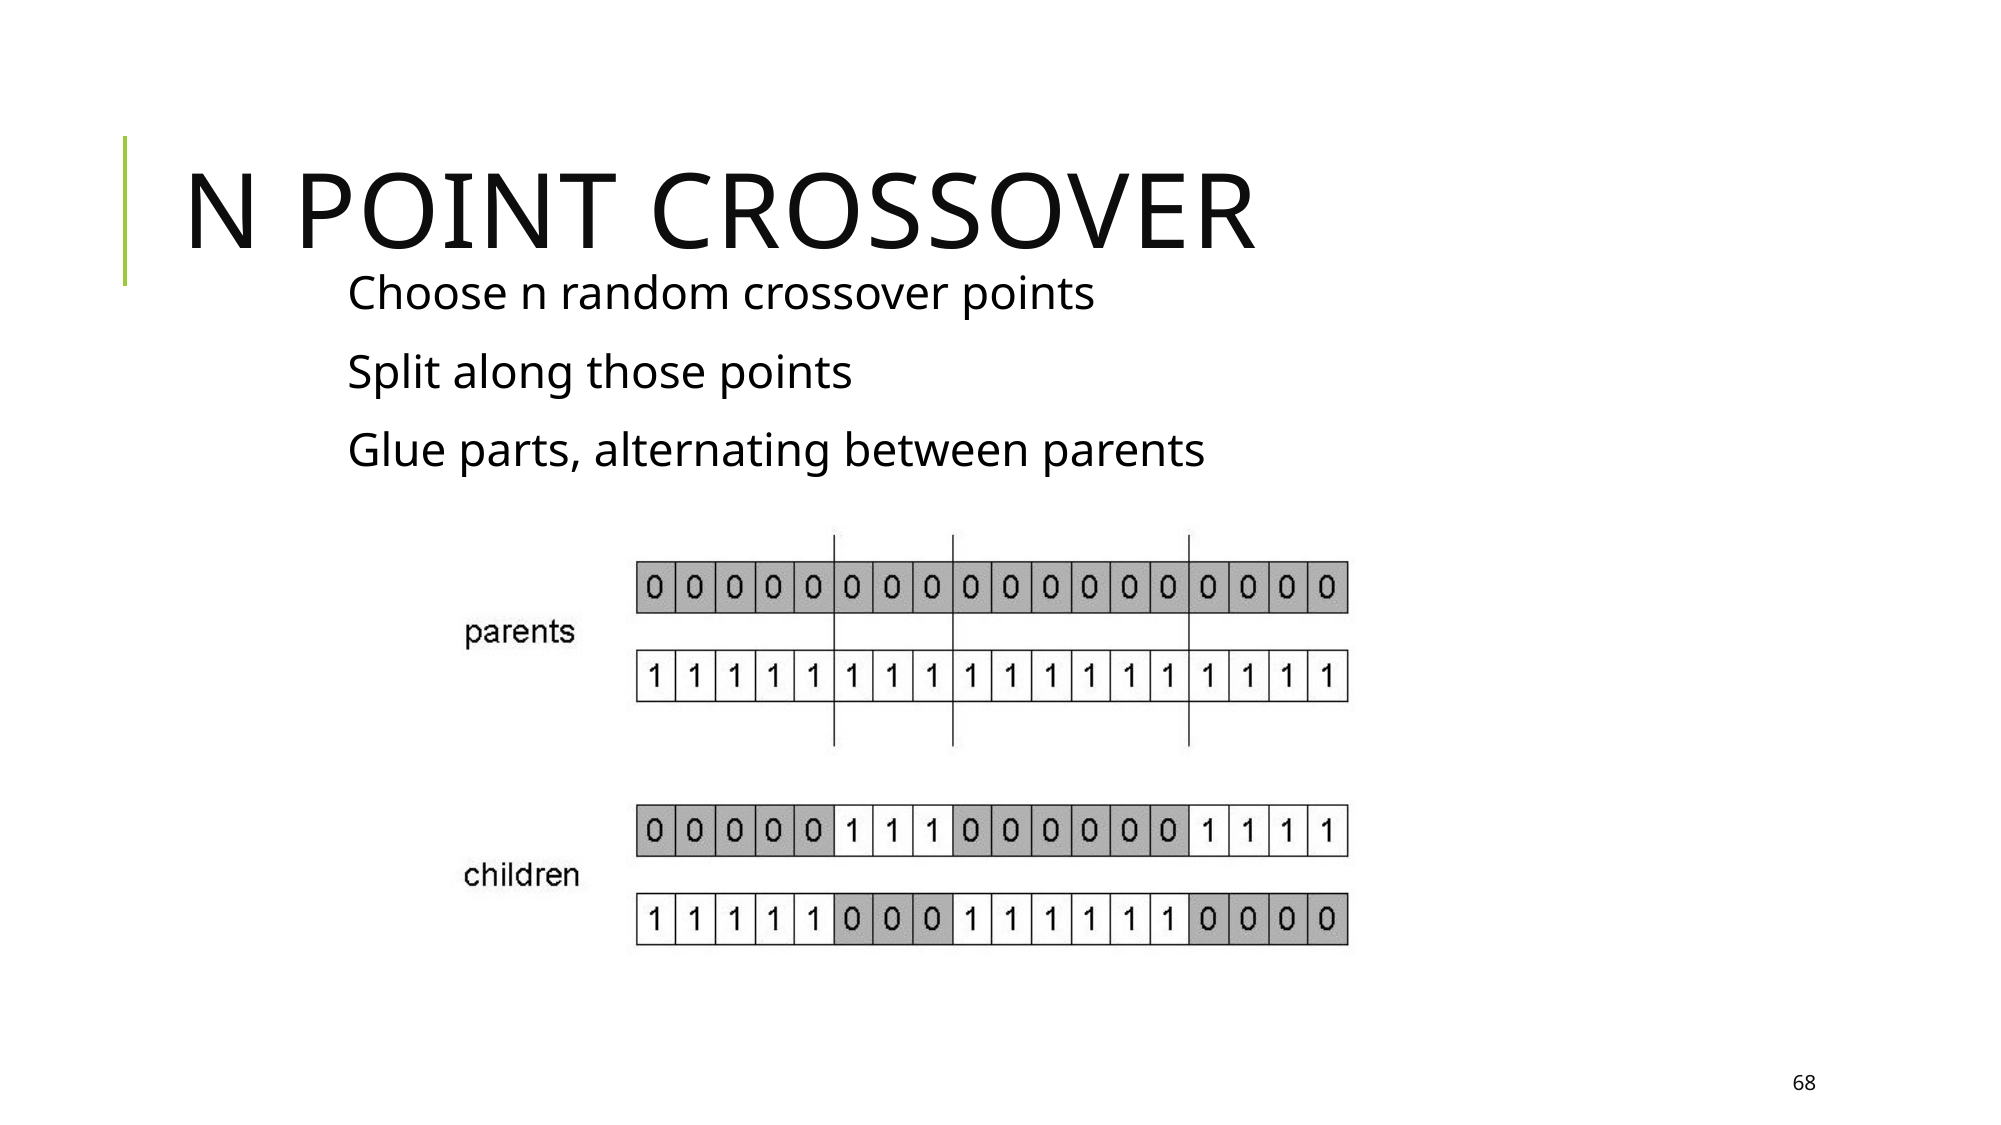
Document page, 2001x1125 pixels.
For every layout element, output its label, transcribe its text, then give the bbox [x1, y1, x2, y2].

list Choose n random crossover points Split along those points Glue parts, alternating between parents [324, 262, 1550, 525]
title N point crossover [168, 96, 1763, 342]
slide_number 68 [1777, 1061, 1938, 1107]
picture [449, 524, 1361, 959]
